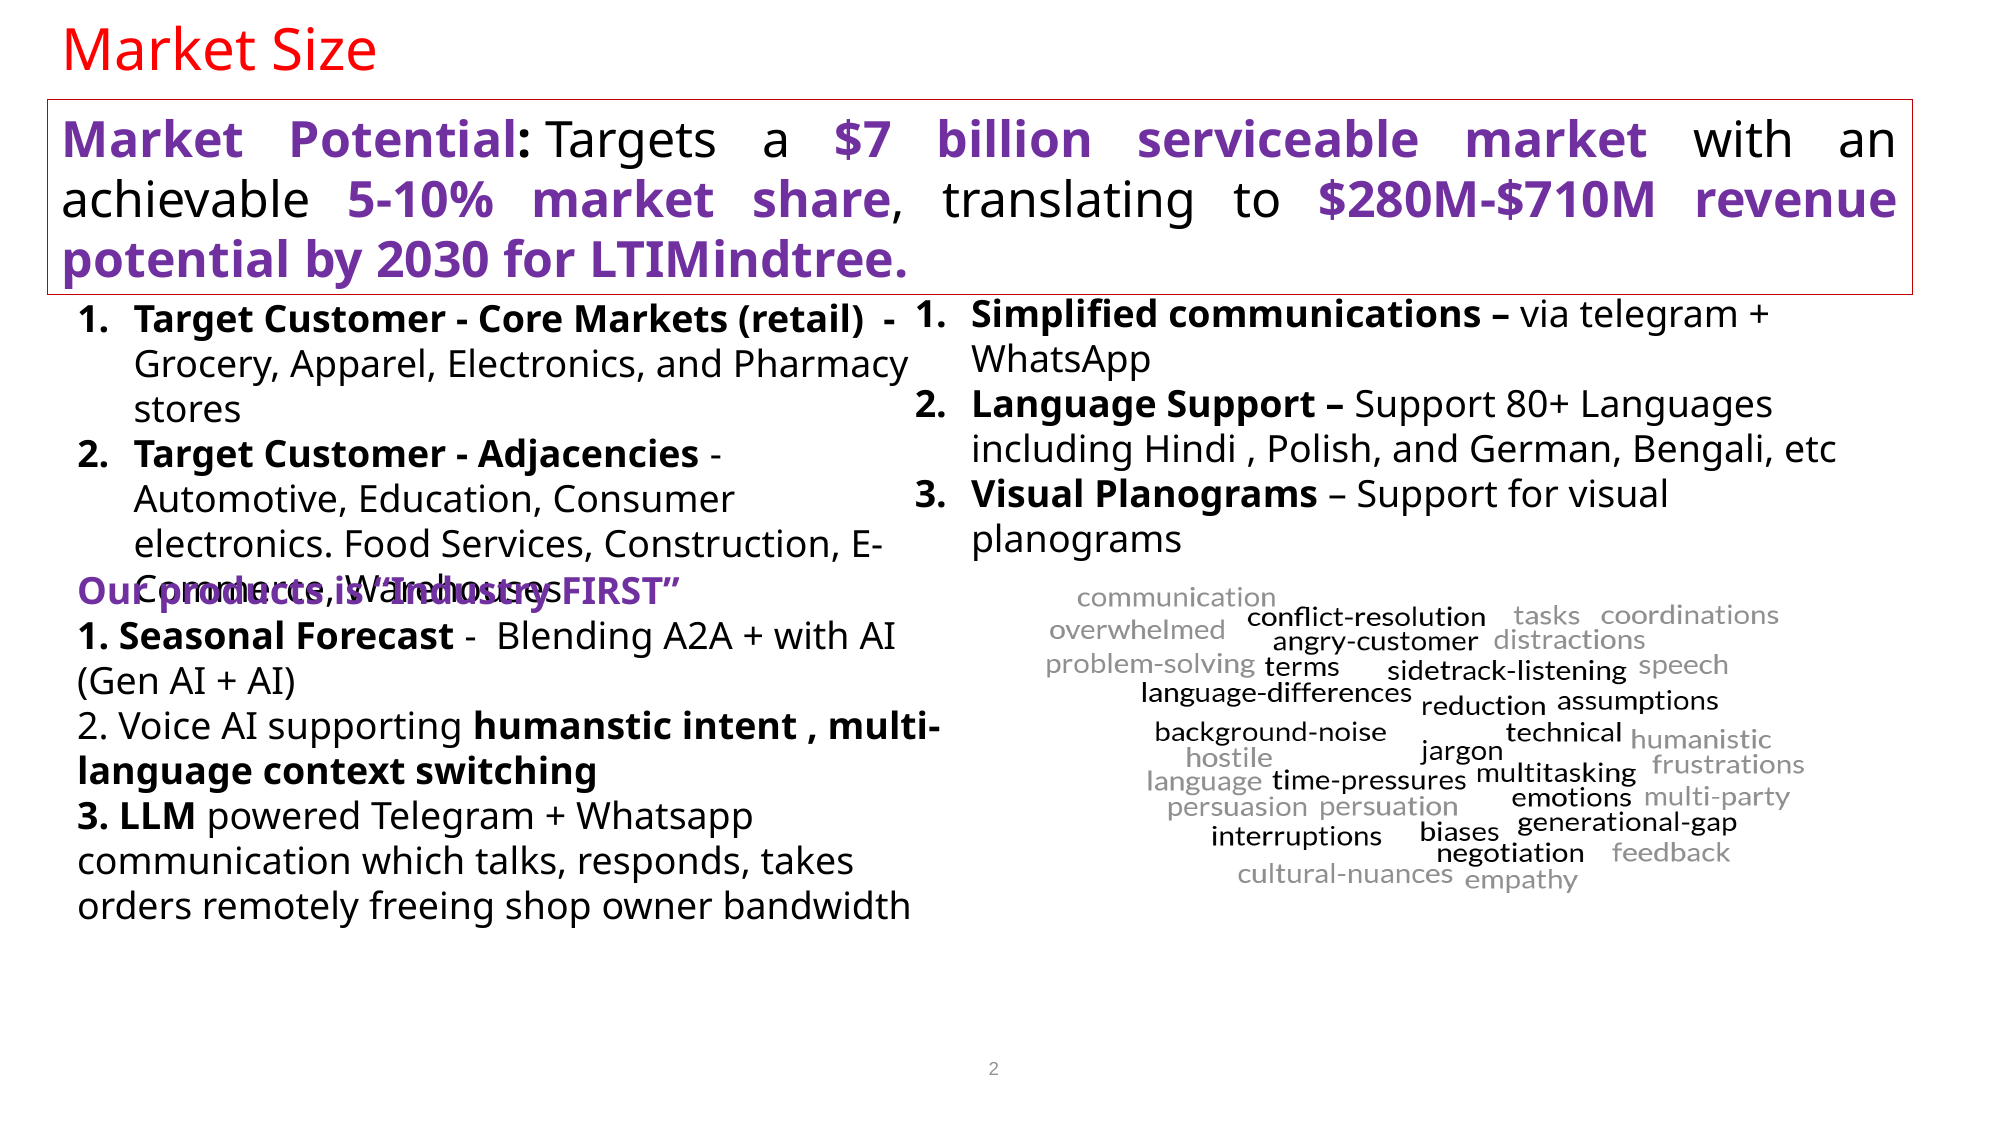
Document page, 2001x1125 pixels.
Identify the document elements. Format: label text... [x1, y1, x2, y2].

picture [1040, 586, 1821, 898]
text_box Market Size [47, 12, 1688, 99]
slide_number 2 [951, 1038, 1037, 1099]
text_box Our products is “Industry FIRST” 1. Seasonal Forecast - Blending A2A + with AI (Gen AI + AI) 2. Voice AI supporting humanstic intent , multi-language context switching 3. LLM powered Telegram + Whatsapp communication which talks, responds, takes orders remotely freeing shop owner bandwidth [62, 559, 963, 935]
text_box Market Potential: Targets a $7 billion serviceable market with an achievable 5-10% market share, translating to $280M-$710M revenue potential by 2030 for LTIMindtree. [47, 99, 1913, 295]
text_box Target Customer - Core Markets (retail) - Grocery, Apparel, Electronics, and Pharmacy stores Target Customer - Adjacencies - Automotive, Education, Consumer electronics. Food Services, Construction, E-Commerce, Warehouses [62, 287, 899, 559]
text_box Simplified communications – via telegram + WhatsApp Language Support – Support 80+ Languages including Hindi , Polish, and German, Bengali, etc Visual Planograms – Support for visual planograms [899, 282, 1888, 568]
